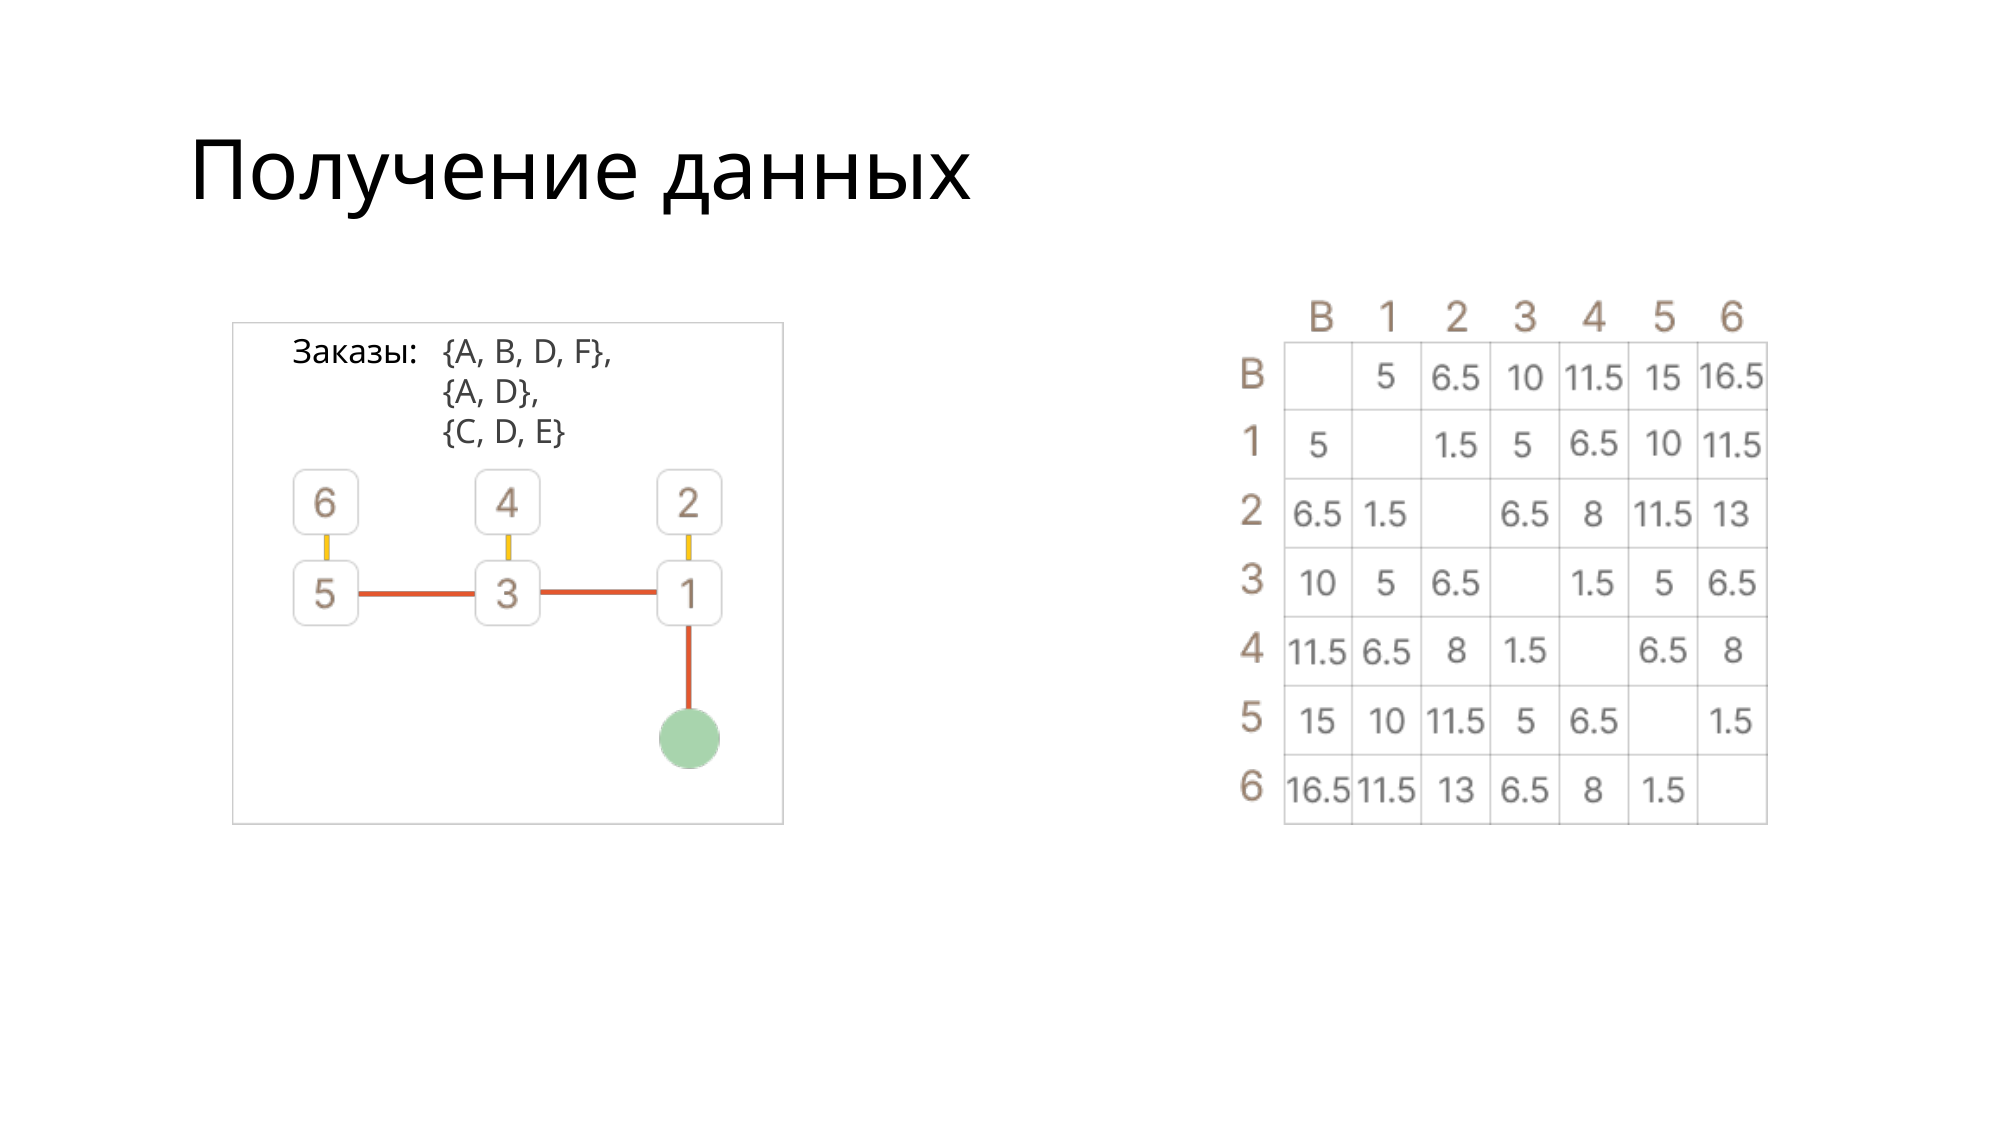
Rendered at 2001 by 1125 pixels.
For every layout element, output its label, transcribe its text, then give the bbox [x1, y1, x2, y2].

title Получение данных [173, 71, 1180, 275]
picture [1215, 272, 1769, 826]
picture [231, 322, 785, 826]
